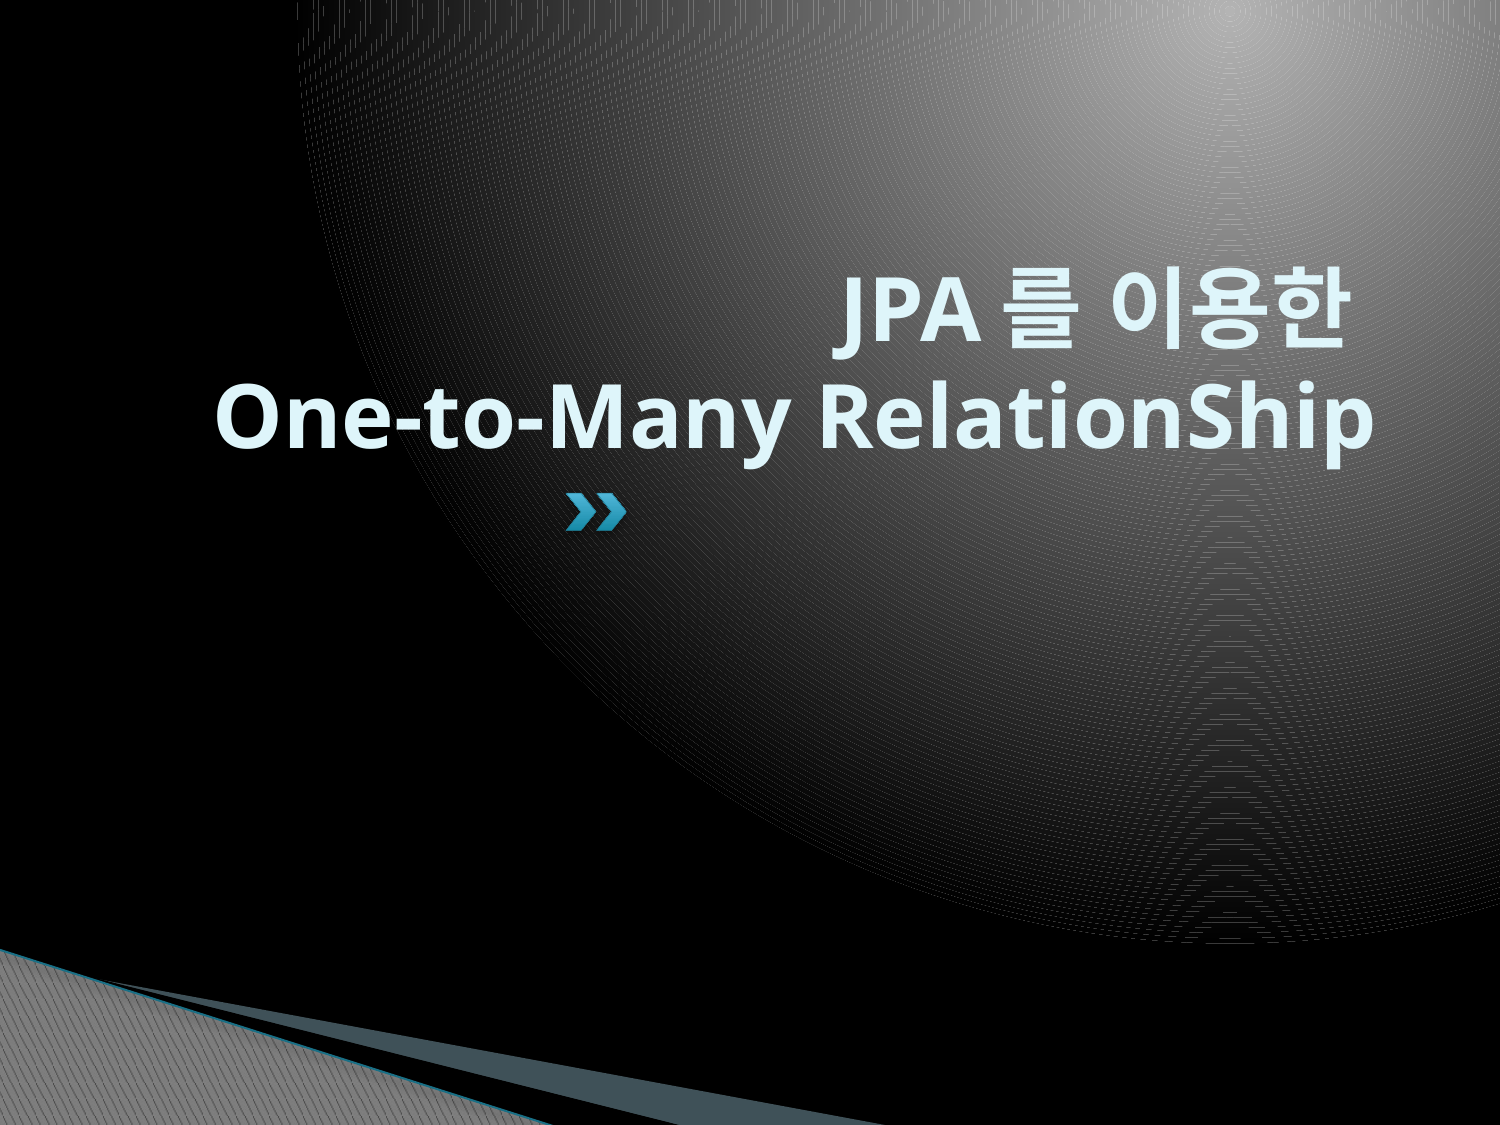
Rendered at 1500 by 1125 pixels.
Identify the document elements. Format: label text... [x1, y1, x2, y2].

title JPA를 이용한 One-to-Many RelationShip [118, 173, 1394, 474]
picture [0, 952, 543, 1125]
